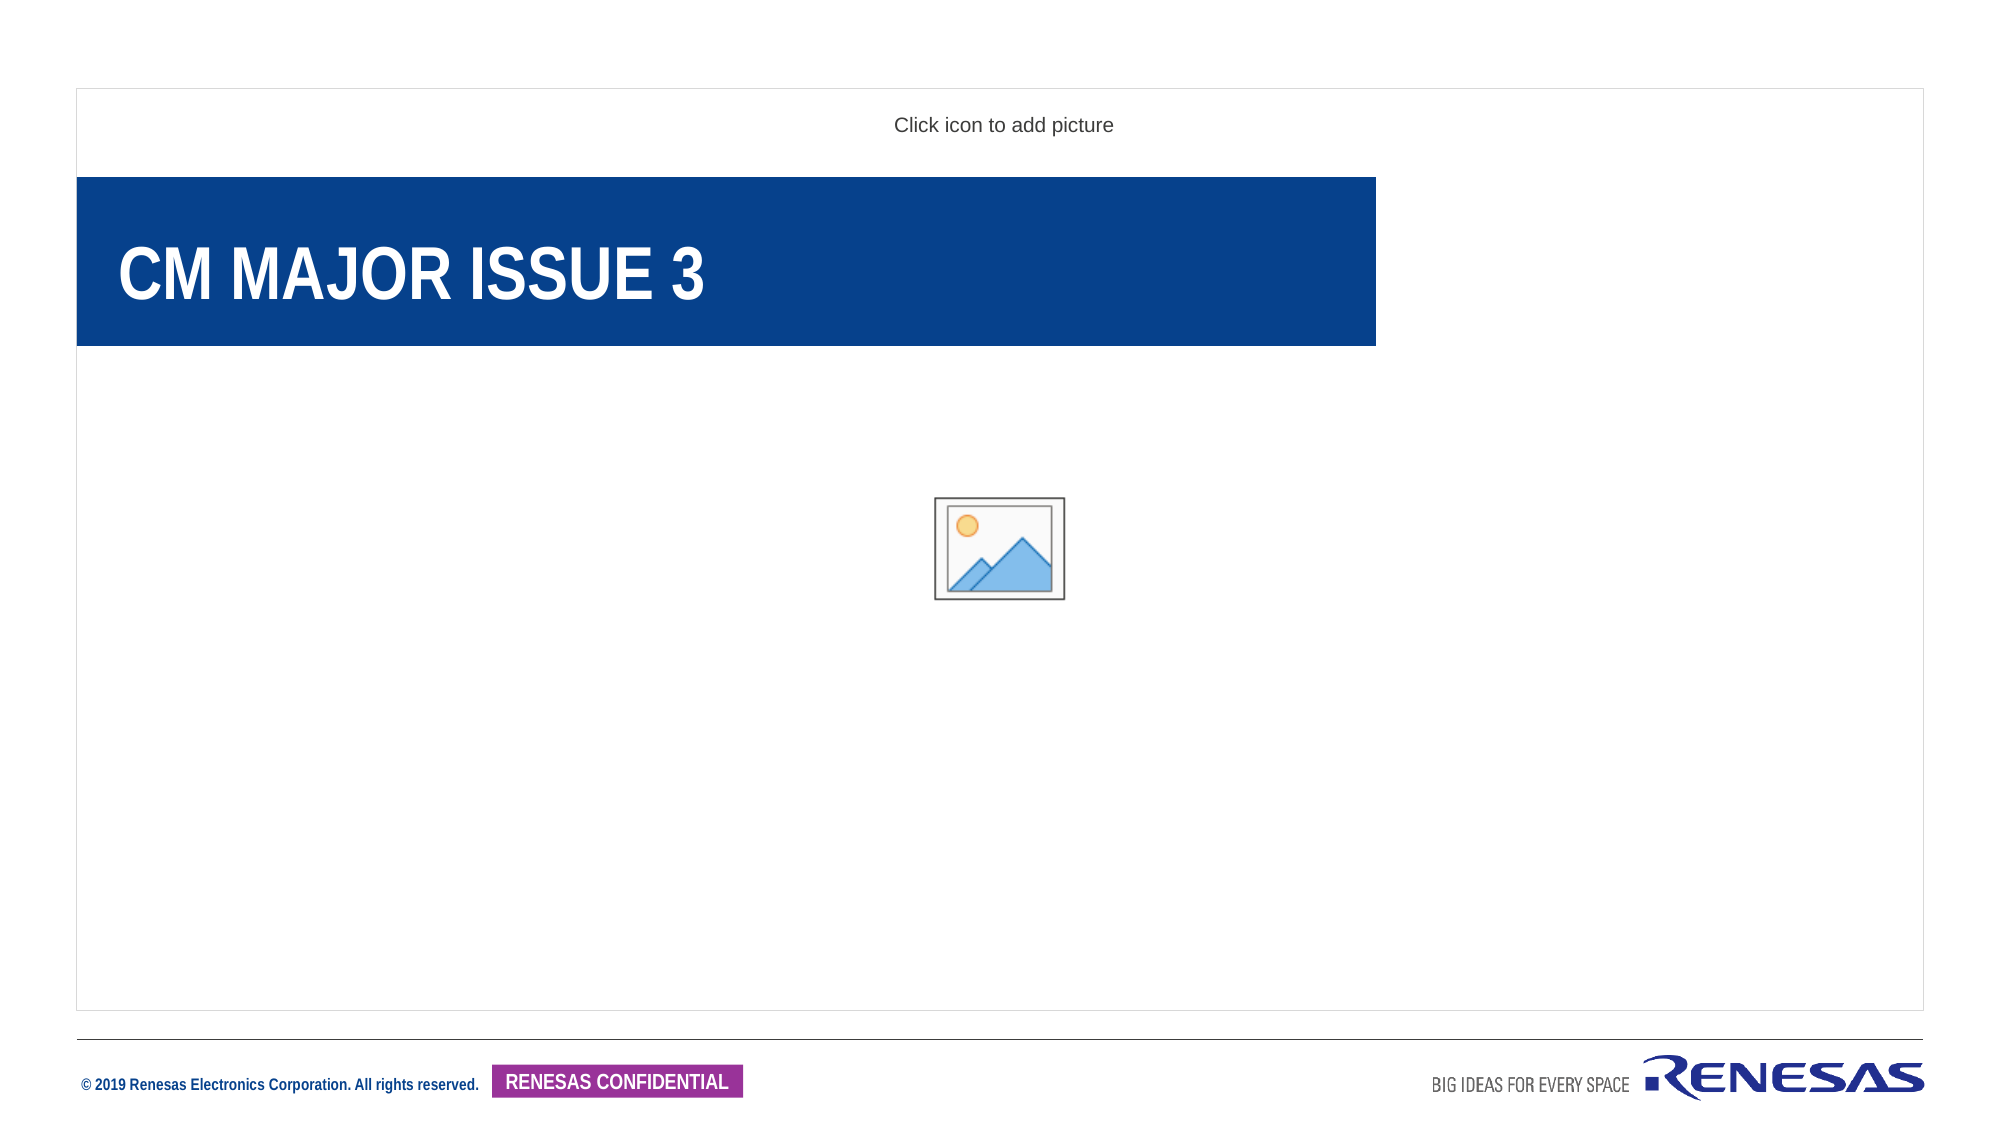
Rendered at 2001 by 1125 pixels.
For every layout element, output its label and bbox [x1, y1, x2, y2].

picture [76, 88, 1923, 1010]
picture [1425, 1049, 1933, 1106]
